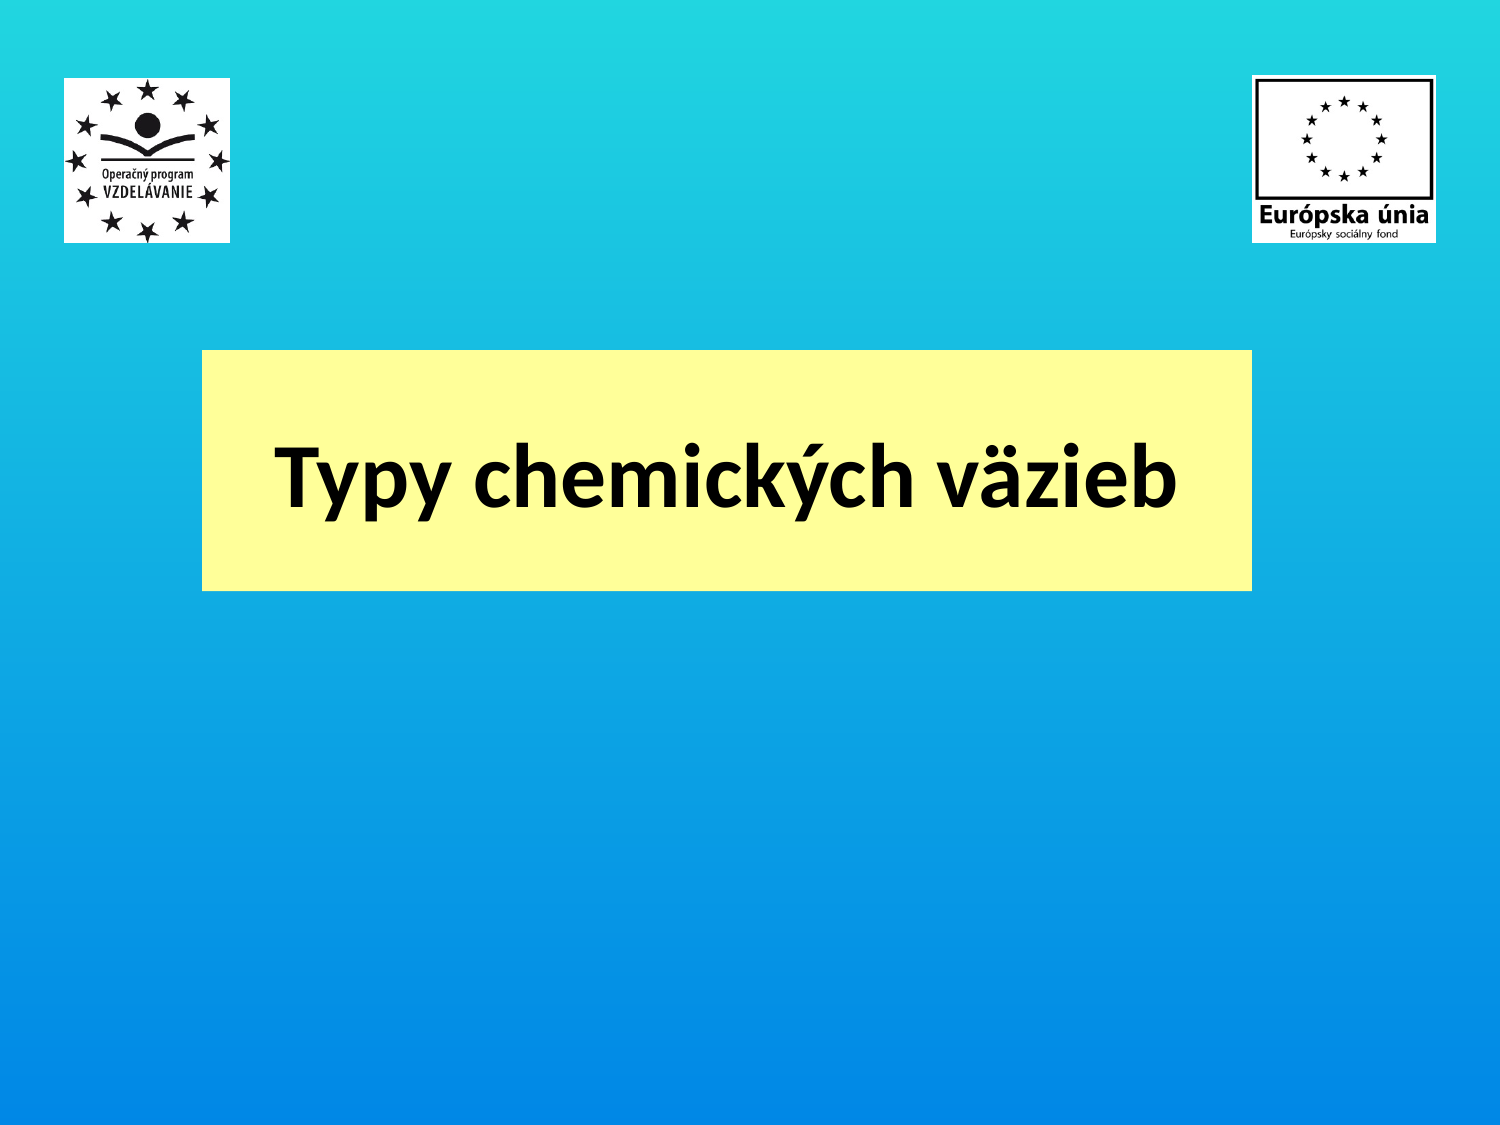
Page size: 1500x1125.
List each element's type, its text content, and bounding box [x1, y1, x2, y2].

picture [1251, 74, 1436, 243]
title Typy chemických väzieb [202, 350, 1252, 592]
picture [64, 77, 230, 243]
